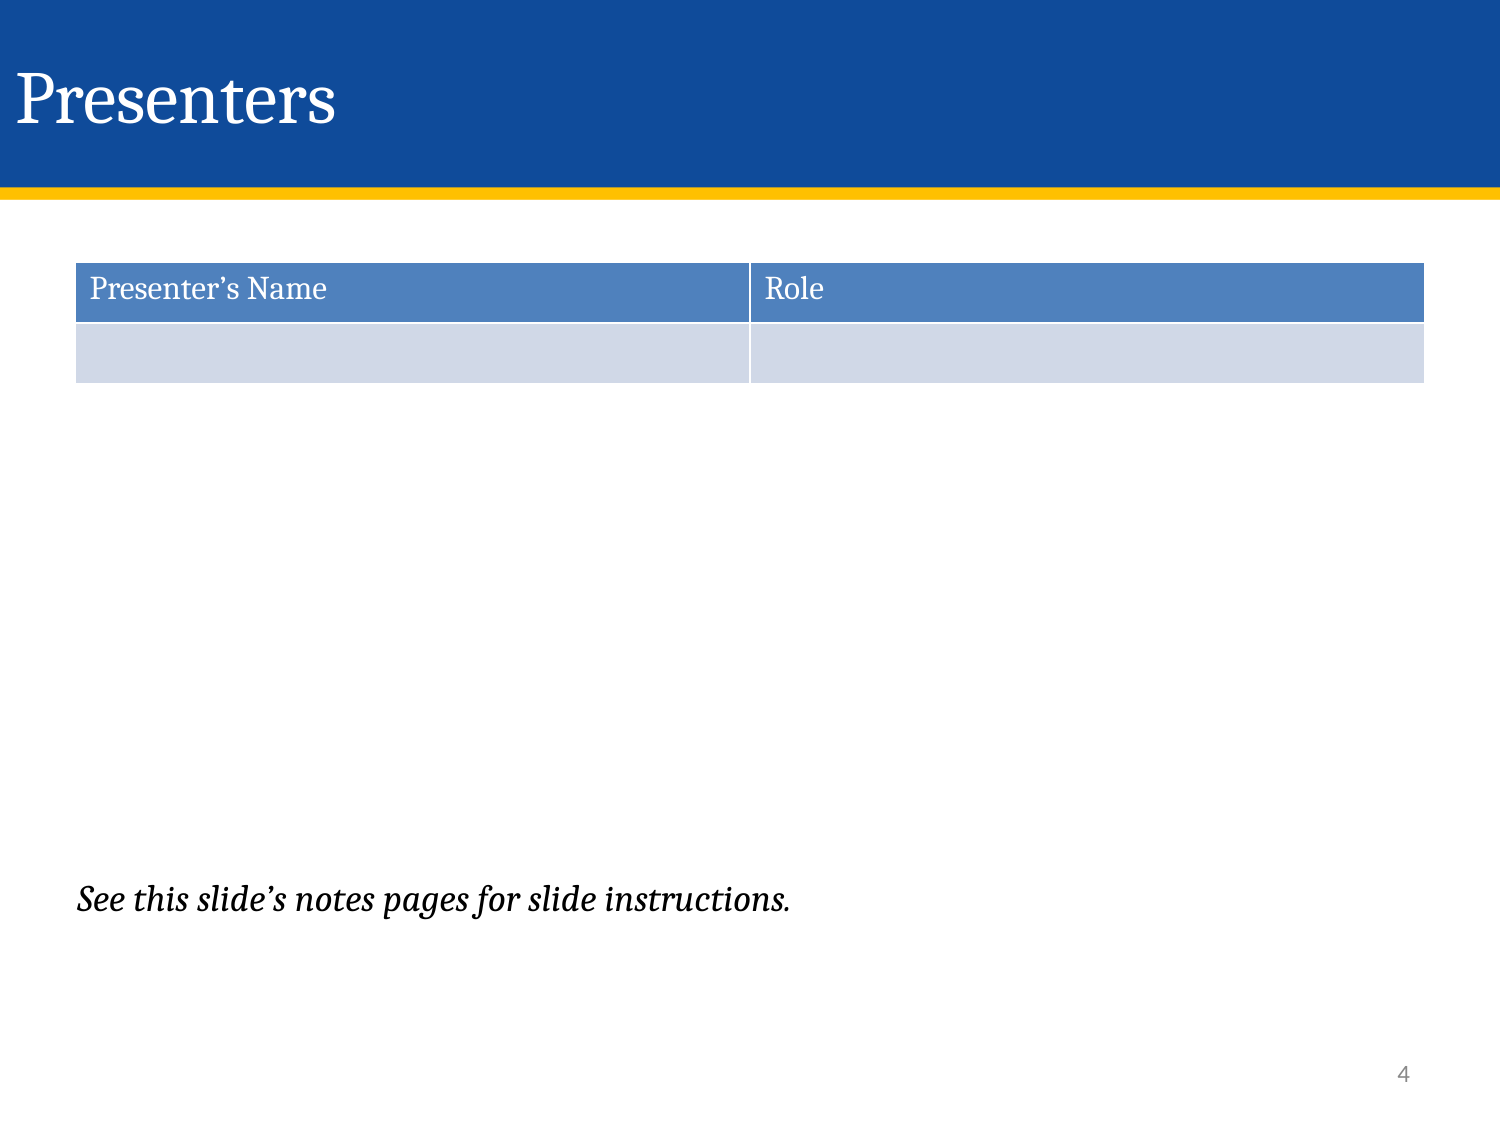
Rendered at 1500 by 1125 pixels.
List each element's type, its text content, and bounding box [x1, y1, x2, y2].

text_box See this slide’s notes pages for slide instructions. [62, 872, 1157, 928]
table_cell [751, 324, 1424, 383]
slide_number 4 [1074, 1042, 1425, 1103]
title Presenters [0, 0, 1500, 188]
table_header Role [751, 263, 1424, 322]
table_cell [76, 324, 749, 383]
table_header Presenter’s Name [76, 263, 749, 322]
